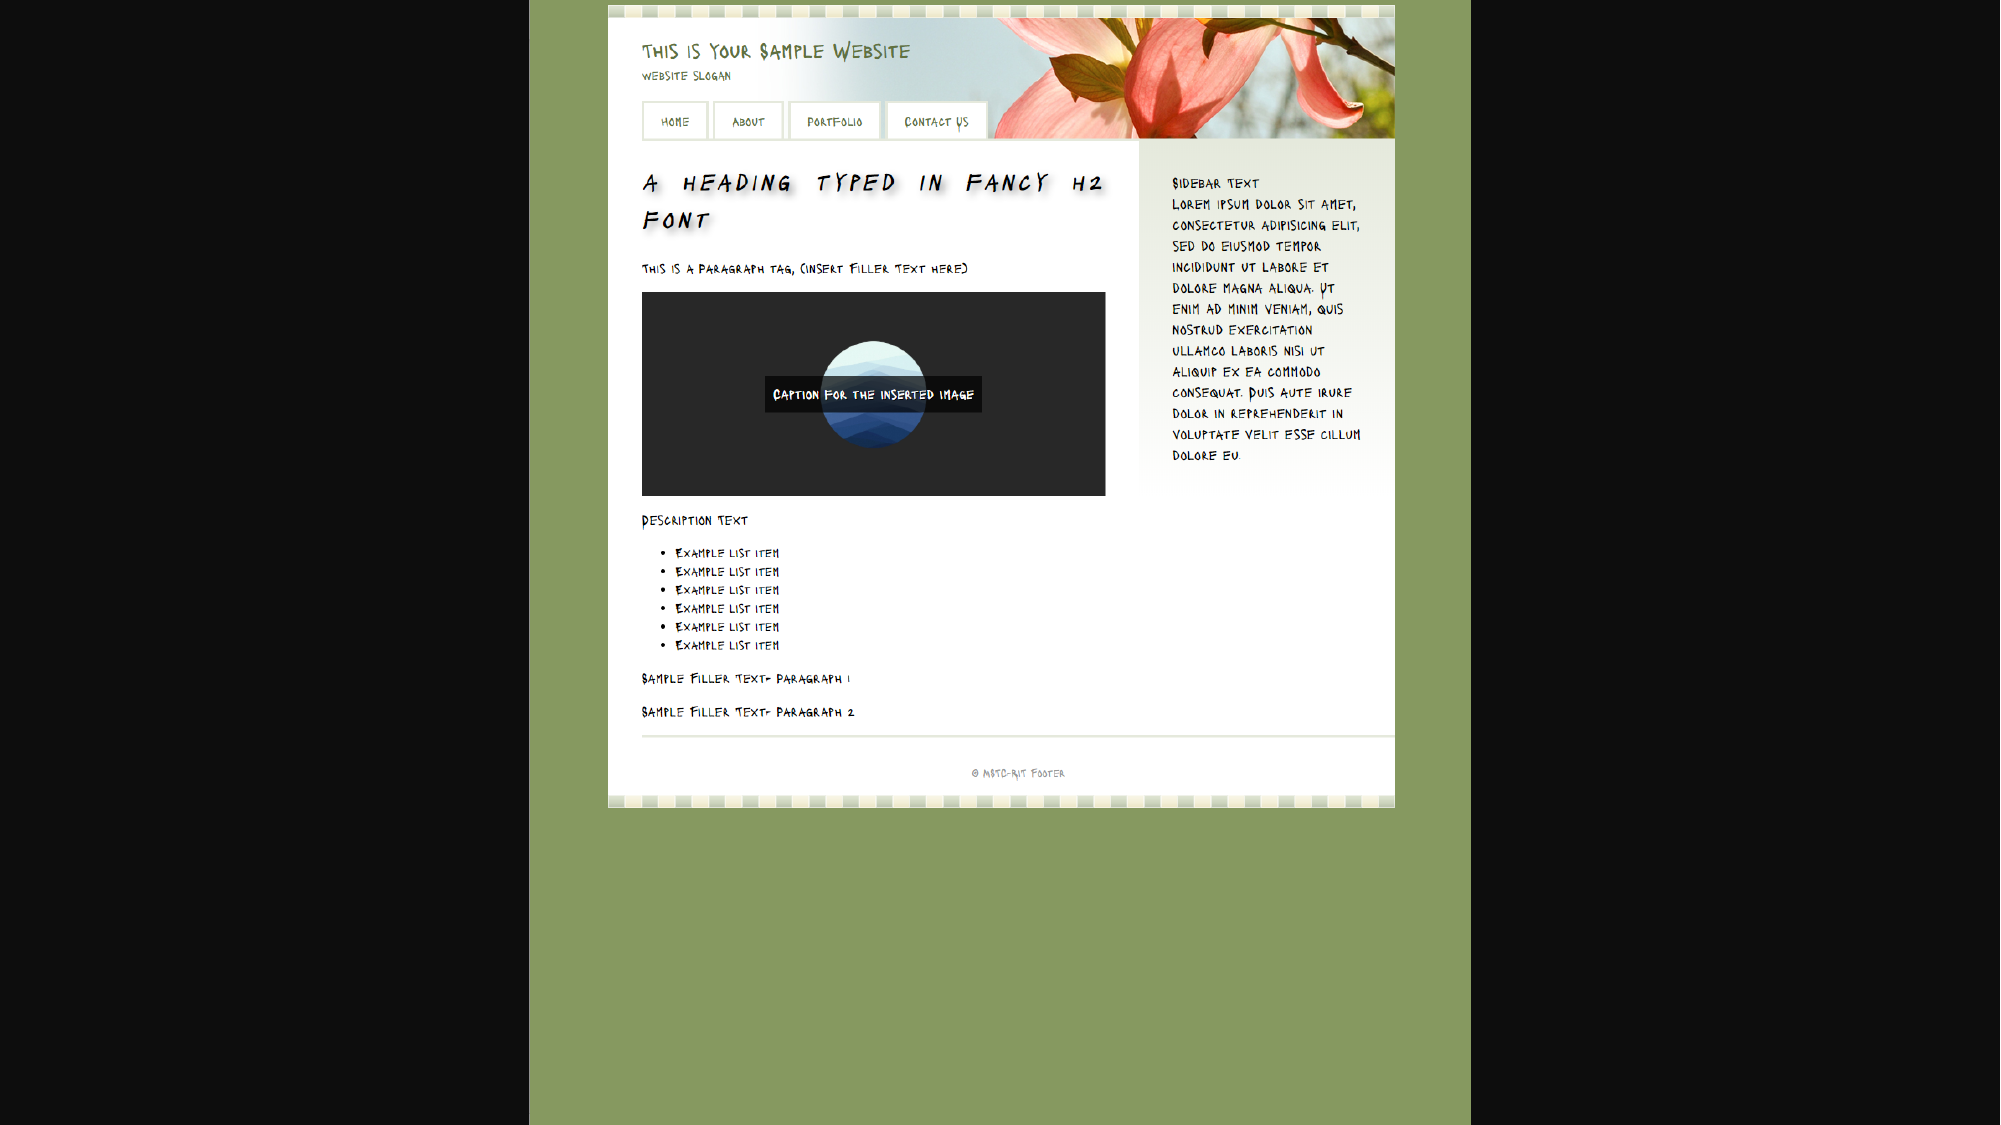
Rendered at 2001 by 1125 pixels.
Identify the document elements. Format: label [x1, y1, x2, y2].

picture [528, 0, 1471, 1125]
